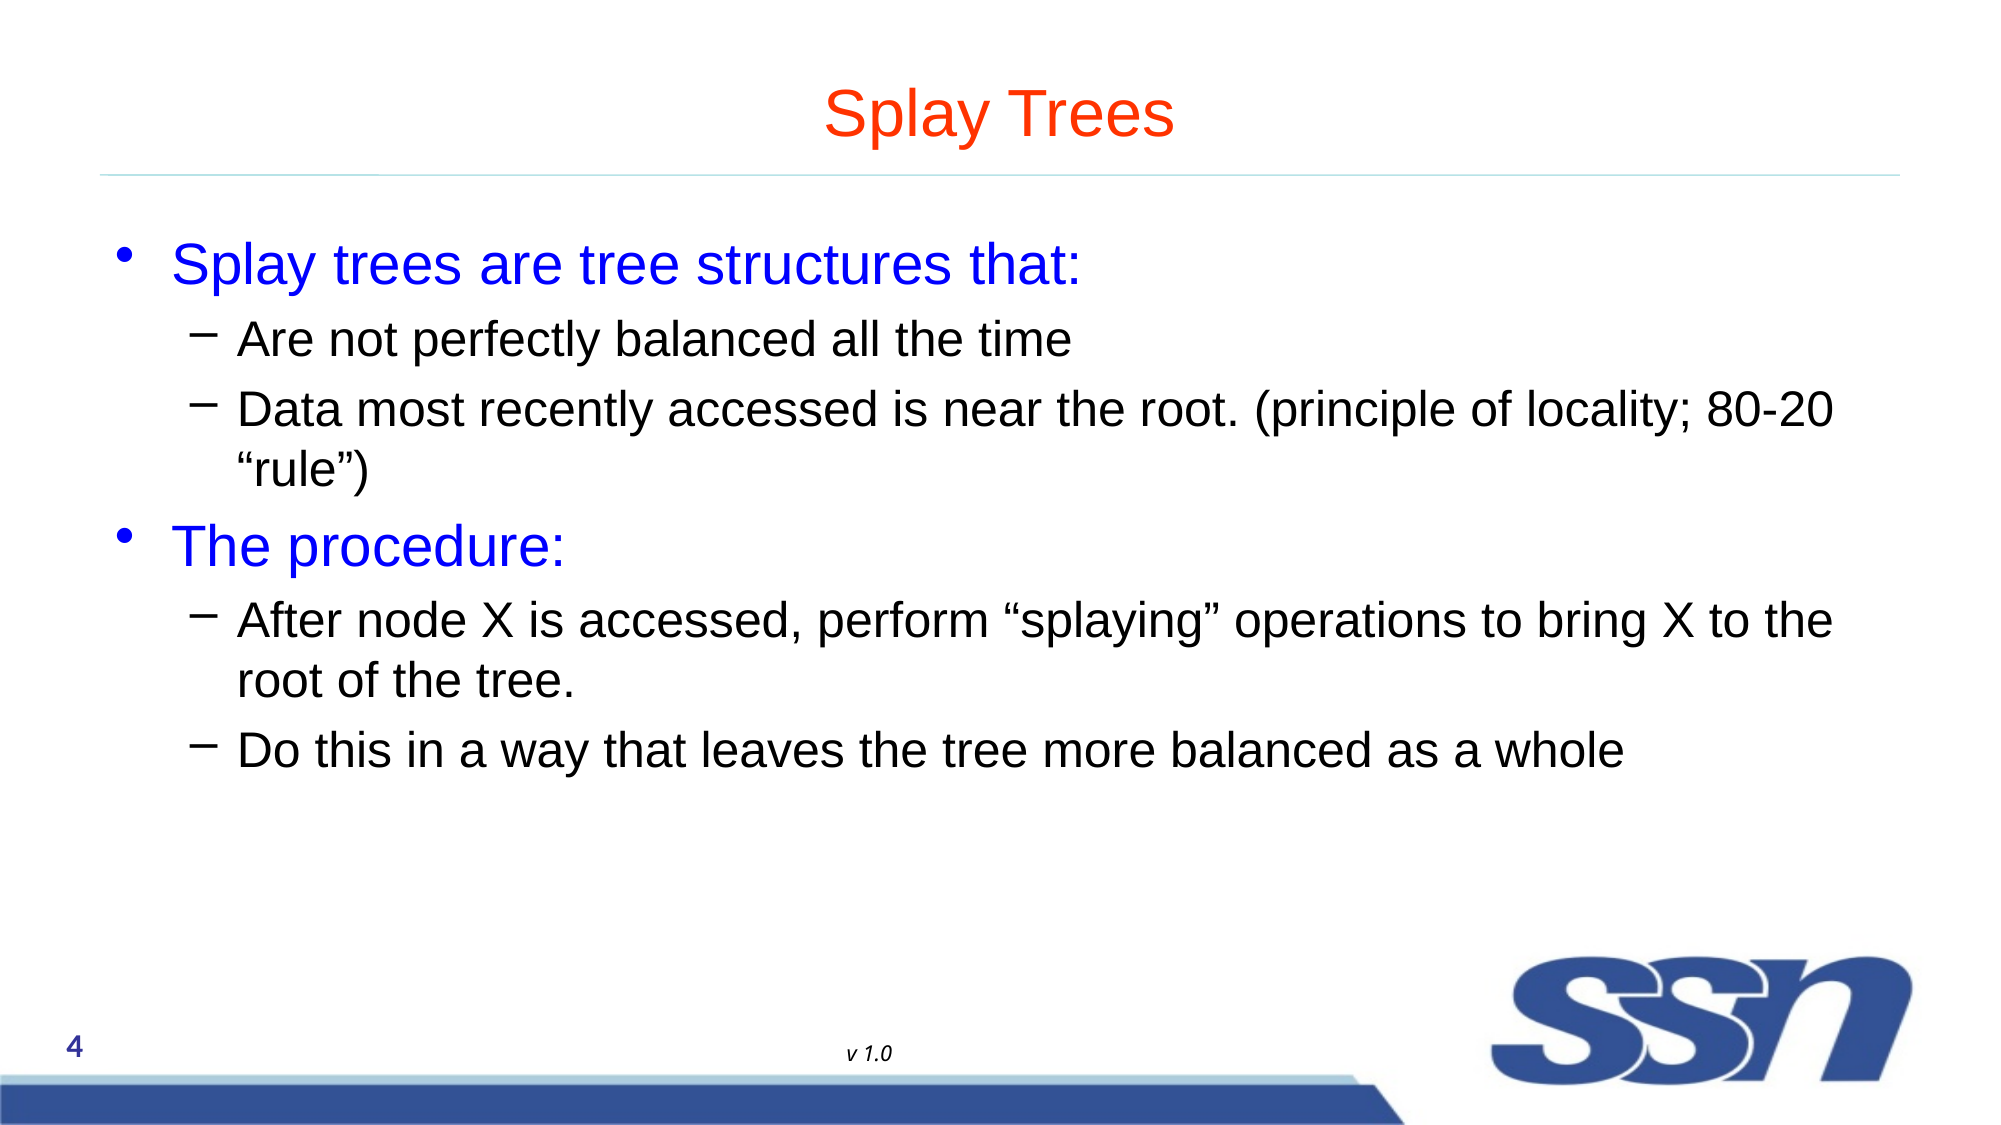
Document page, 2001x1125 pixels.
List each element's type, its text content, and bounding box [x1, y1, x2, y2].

title Splay Trees [99, 45, 1900, 175]
picture [0, 913, 2000, 1125]
list Splay trees are tree structures that: Are not perfectly balanced all the time Data most recently accessed is near the root. (principle of locality; 80-20 “rule”) The procedure: After node X is accessed, perform “splaying” operations to bring X to the root of the tree. Do this in a way that leaves the tree more balanced as a whole [99, 218, 1900, 907]
